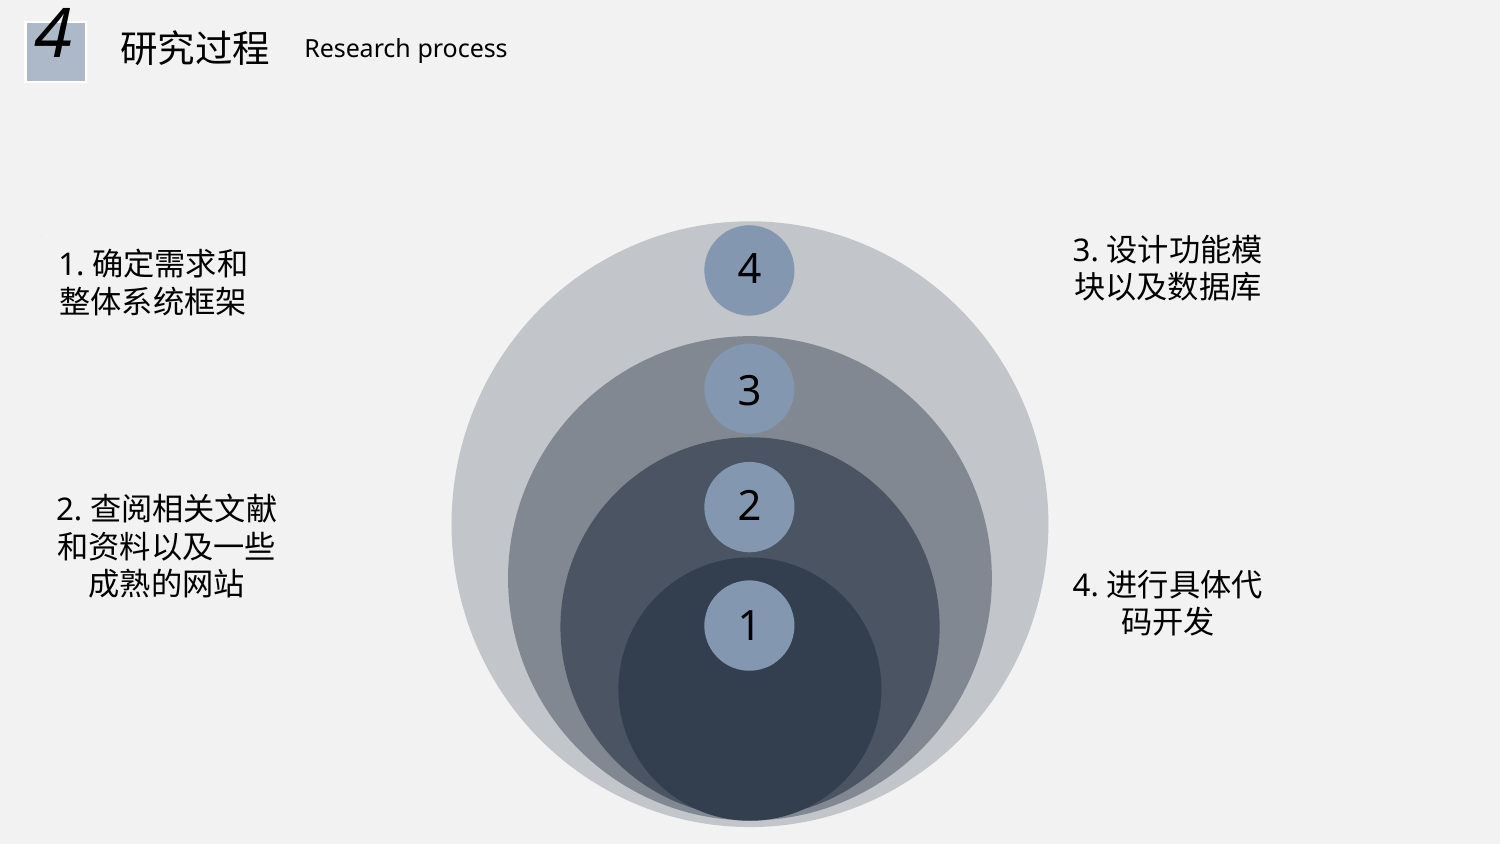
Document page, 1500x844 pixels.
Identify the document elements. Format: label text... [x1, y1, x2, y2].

text_box [453, 223, 1050, 829]
text_box [24, 79, 87, 83]
text_box Research process [289, 24, 645, 70]
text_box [704, 578, 795, 675]
text_box 研究过程 [126, 17, 354, 77]
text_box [704, 457, 795, 553]
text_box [21, 237, 500, 359]
text_box [559, 440, 941, 809]
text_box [1035, 557, 1500, 679]
text_box [507, 335, 993, 821]
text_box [704, 343, 795, 440]
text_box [704, 220, 795, 316]
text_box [21, 482, 500, 677]
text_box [1035, 222, 1500, 361]
text_box [617, 556, 883, 822]
text_box 4 [19, 0, 126, 79]
